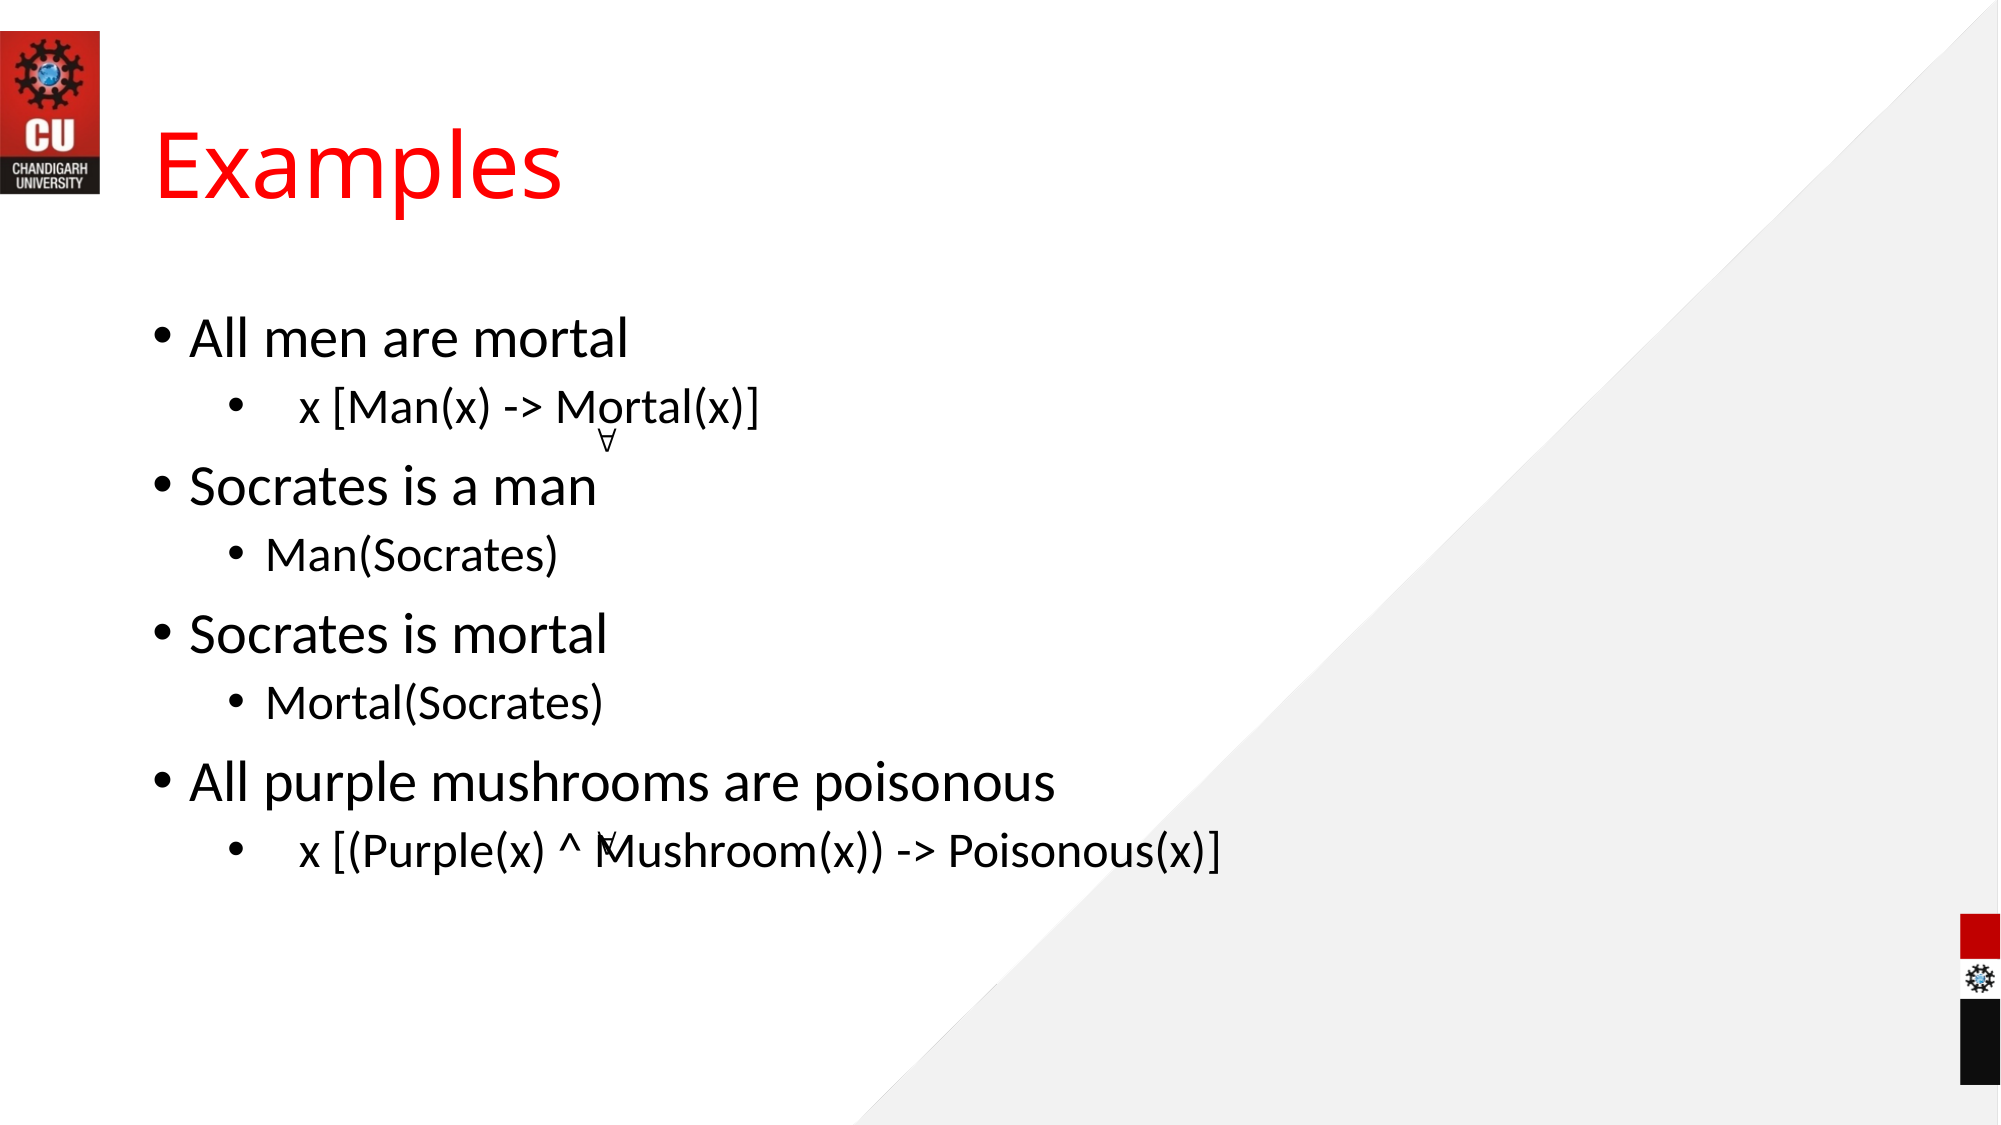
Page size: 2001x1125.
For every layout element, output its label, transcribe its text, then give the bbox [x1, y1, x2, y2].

picture [0, 0, 2001, 1125]
list All men are mortal x [Man(x) -> Mortal(x)] Socrates is a man Man(Socrates) Socrates is mortal Mortal(Socrates) All purple mushrooms are poisonous x [(Purple(x) ^ Mushroom(x)) -> Poisonous(x)] [137, 299, 1863, 1014]
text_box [587, 824, 623, 863]
title Examples [137, 59, 1863, 278]
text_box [587, 421, 623, 460]
